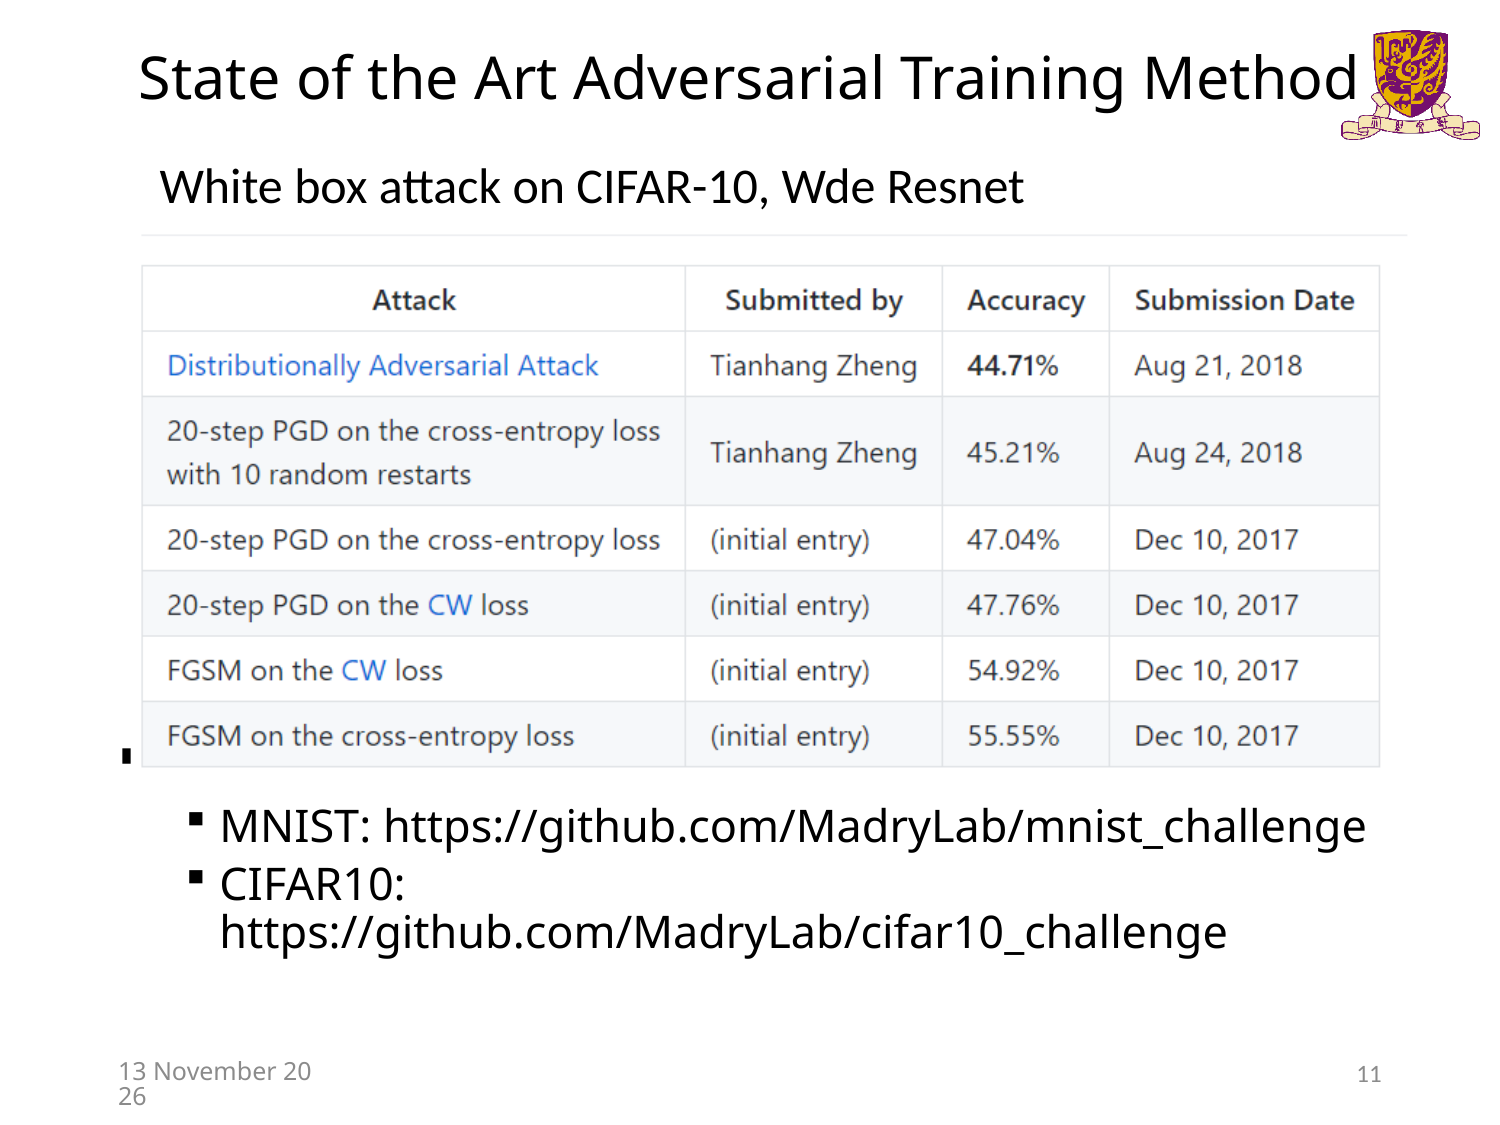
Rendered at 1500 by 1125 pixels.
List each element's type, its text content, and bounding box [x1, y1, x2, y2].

slide_number 11 [1220, 1042, 1397, 1103]
picture [130, 221, 1408, 788]
picture [1386, 30, 1480, 140]
text_box White box attack on CIFAR-10, Wde Resnet [144, 146, 1041, 221]
list Leader board: MNIST: https://github.com/MadryLab/mnist_challenge CIFAR10: https://github.com/MadryLab/cifar10_challenge [103, 197, 1397, 995]
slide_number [103, 1042, 336, 1103]
title State of the Art Adversarial Training Method [114, 22, 1386, 140]
